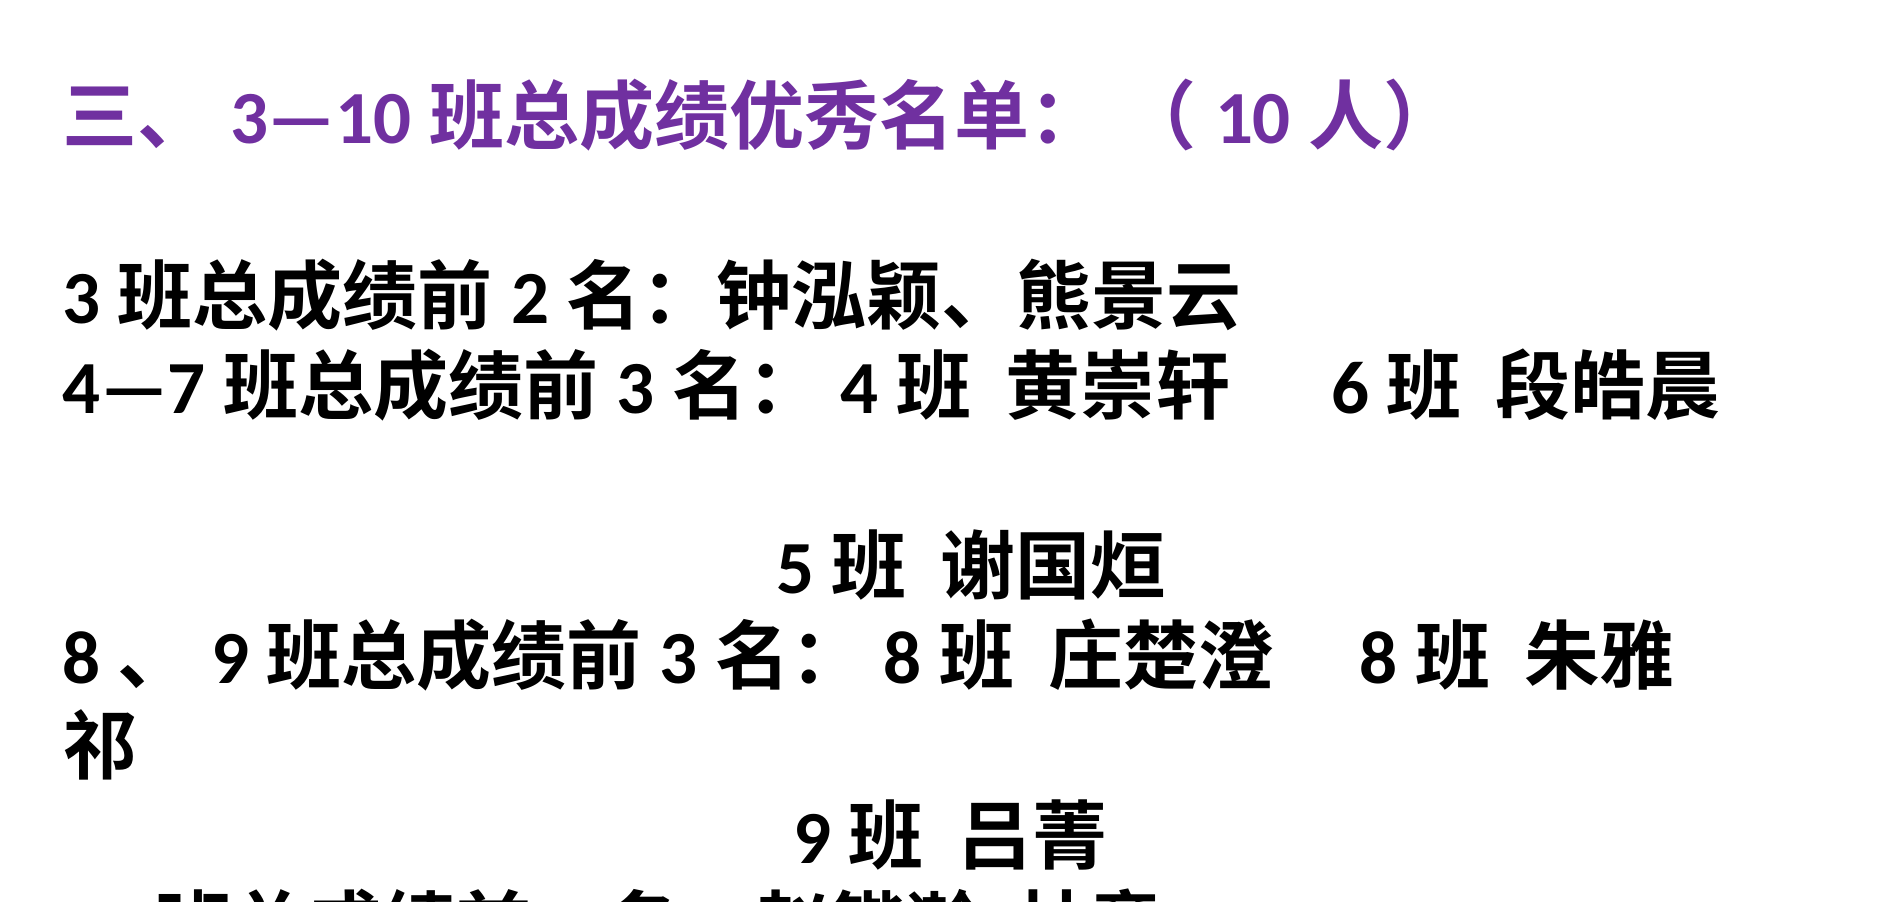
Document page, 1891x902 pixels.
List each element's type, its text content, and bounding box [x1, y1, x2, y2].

text_box 三、3—10班总成绩优秀名单： （10人） 3班总成绩前2名：钟泓颖、熊景云 4—7班总成绩前3名：4班 黄崇轩 6班 段皓晨 5班 谢国烜 8、9班总成绩前3名：8班 庄楚澄 8班 朱雅祁 9班 吕菁 10班总成绩前2名：赵锴瀚 林章 [47, 60, 1761, 902]
